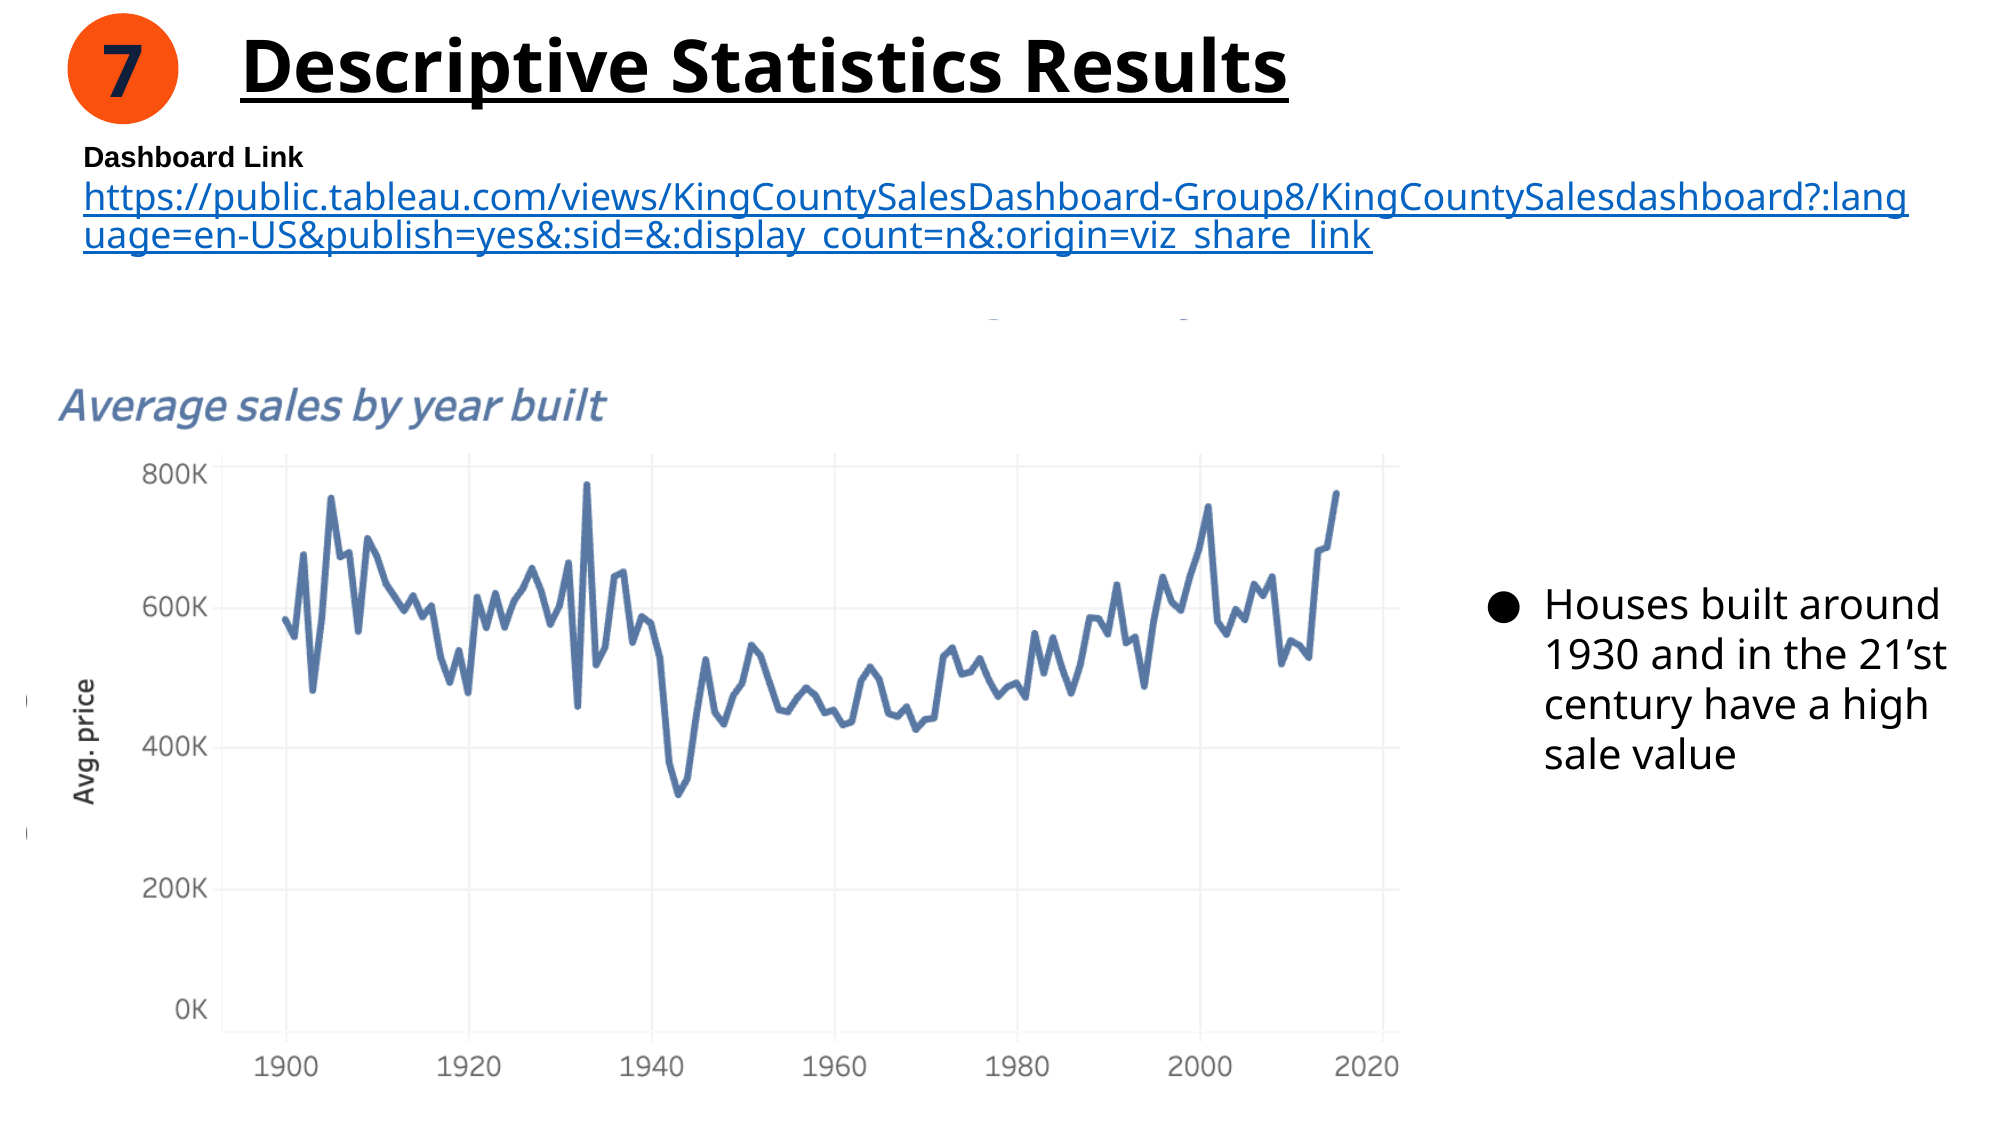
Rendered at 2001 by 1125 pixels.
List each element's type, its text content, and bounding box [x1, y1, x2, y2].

text_box 7 [68, 13, 178, 123]
title Descriptive Statistics Results [225, 0, 1454, 123]
text_box Dashboard Link https://public.tableau.com/views/KingCountySalesDashboard-Group8/KingCountySalesdashboard?:language=en-US&publish=yes&:sid=&:display_count=n&:origin=viz_share_link [68, 123, 1938, 280]
text_box Houses built around 1930 and in the 21’st century have a high sale value [1459, 562, 2000, 879]
picture [26, 319, 1455, 1125]
